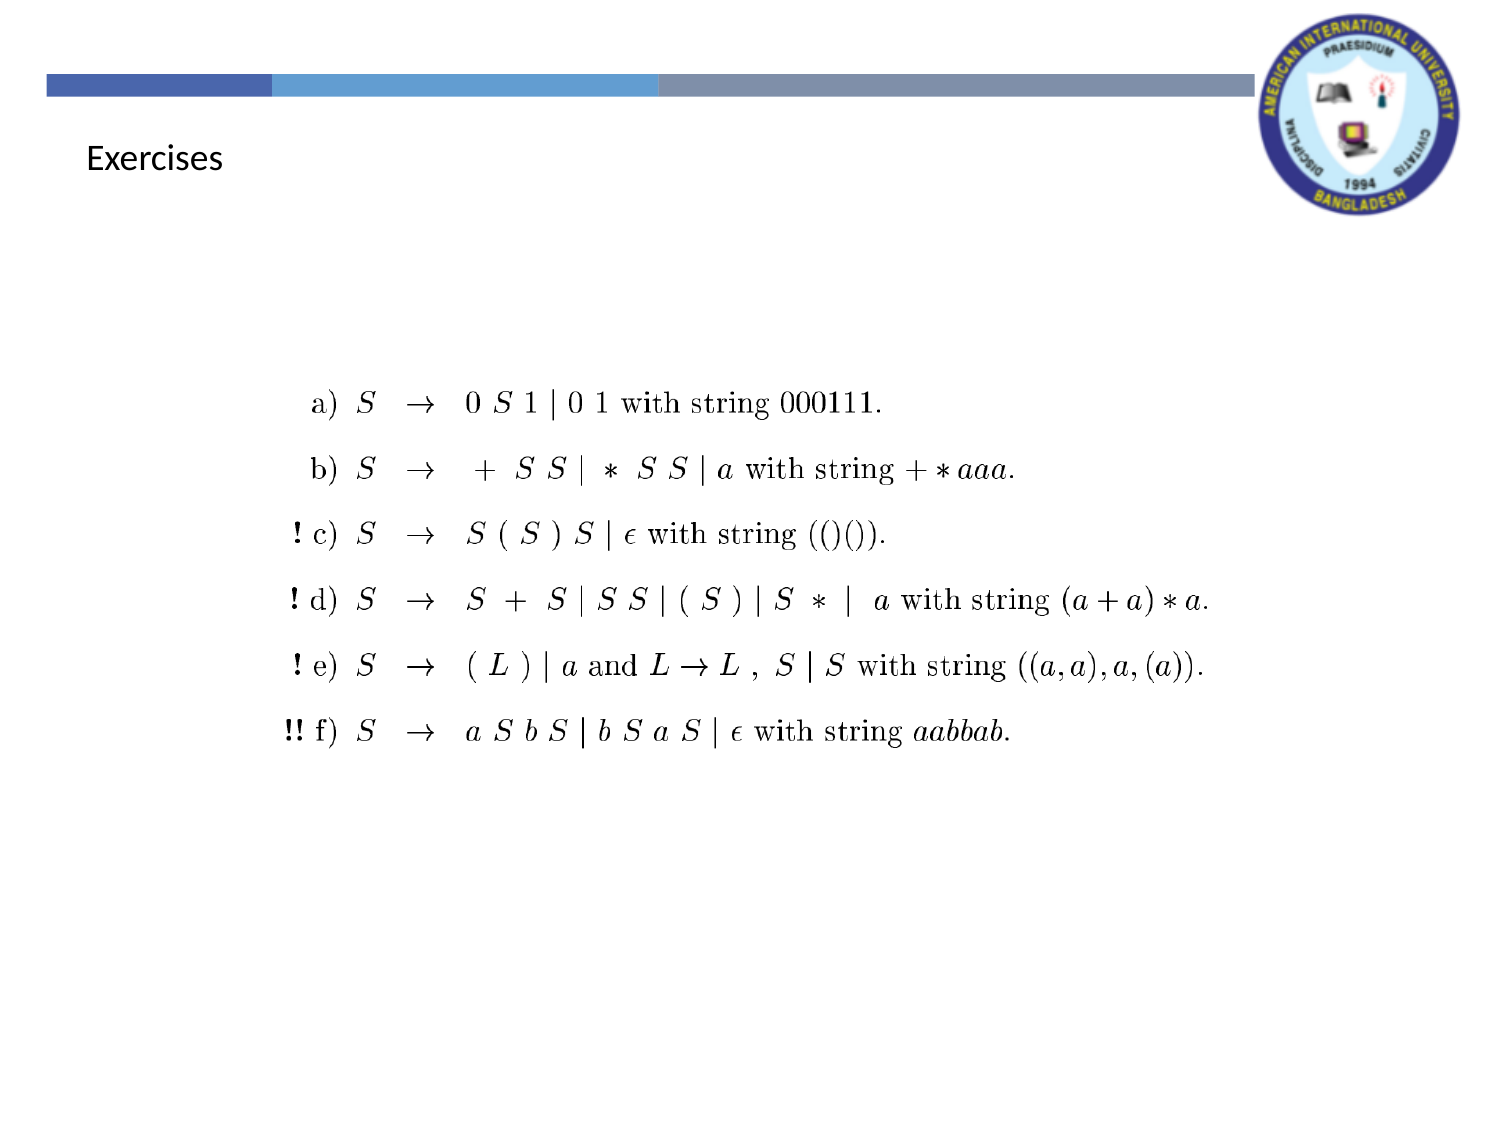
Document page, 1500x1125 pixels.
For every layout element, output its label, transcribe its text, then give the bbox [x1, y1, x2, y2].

text_box Exercises [71, 125, 594, 186]
picture [1254, 9, 1465, 221]
picture [247, 365, 1253, 760]
